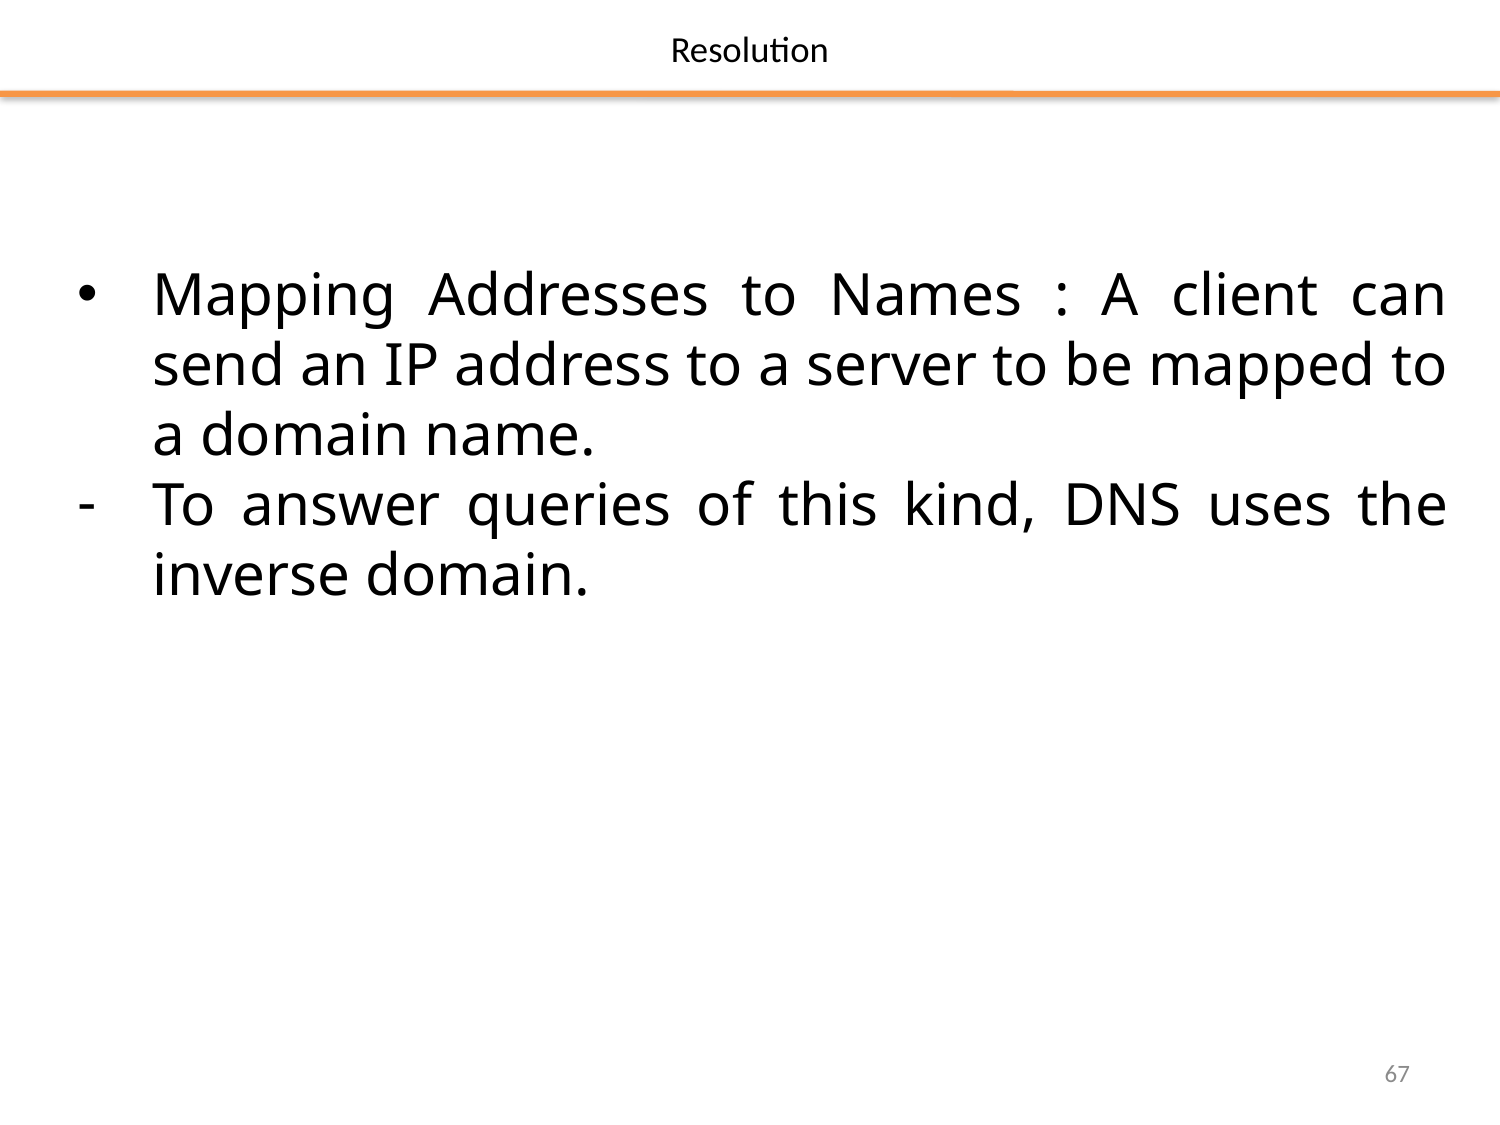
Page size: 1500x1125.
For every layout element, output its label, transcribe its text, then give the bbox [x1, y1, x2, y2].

title Resolution [75, 18, 1425, 79]
slide_number 67 [1074, 1042, 1425, 1103]
text_box Mapping Addresses to Names : A client can send an IP address to a server to be mapped to a domain name. To answer queries of this kind, DNS uses the inverse domain. [62, 249, 1463, 685]
